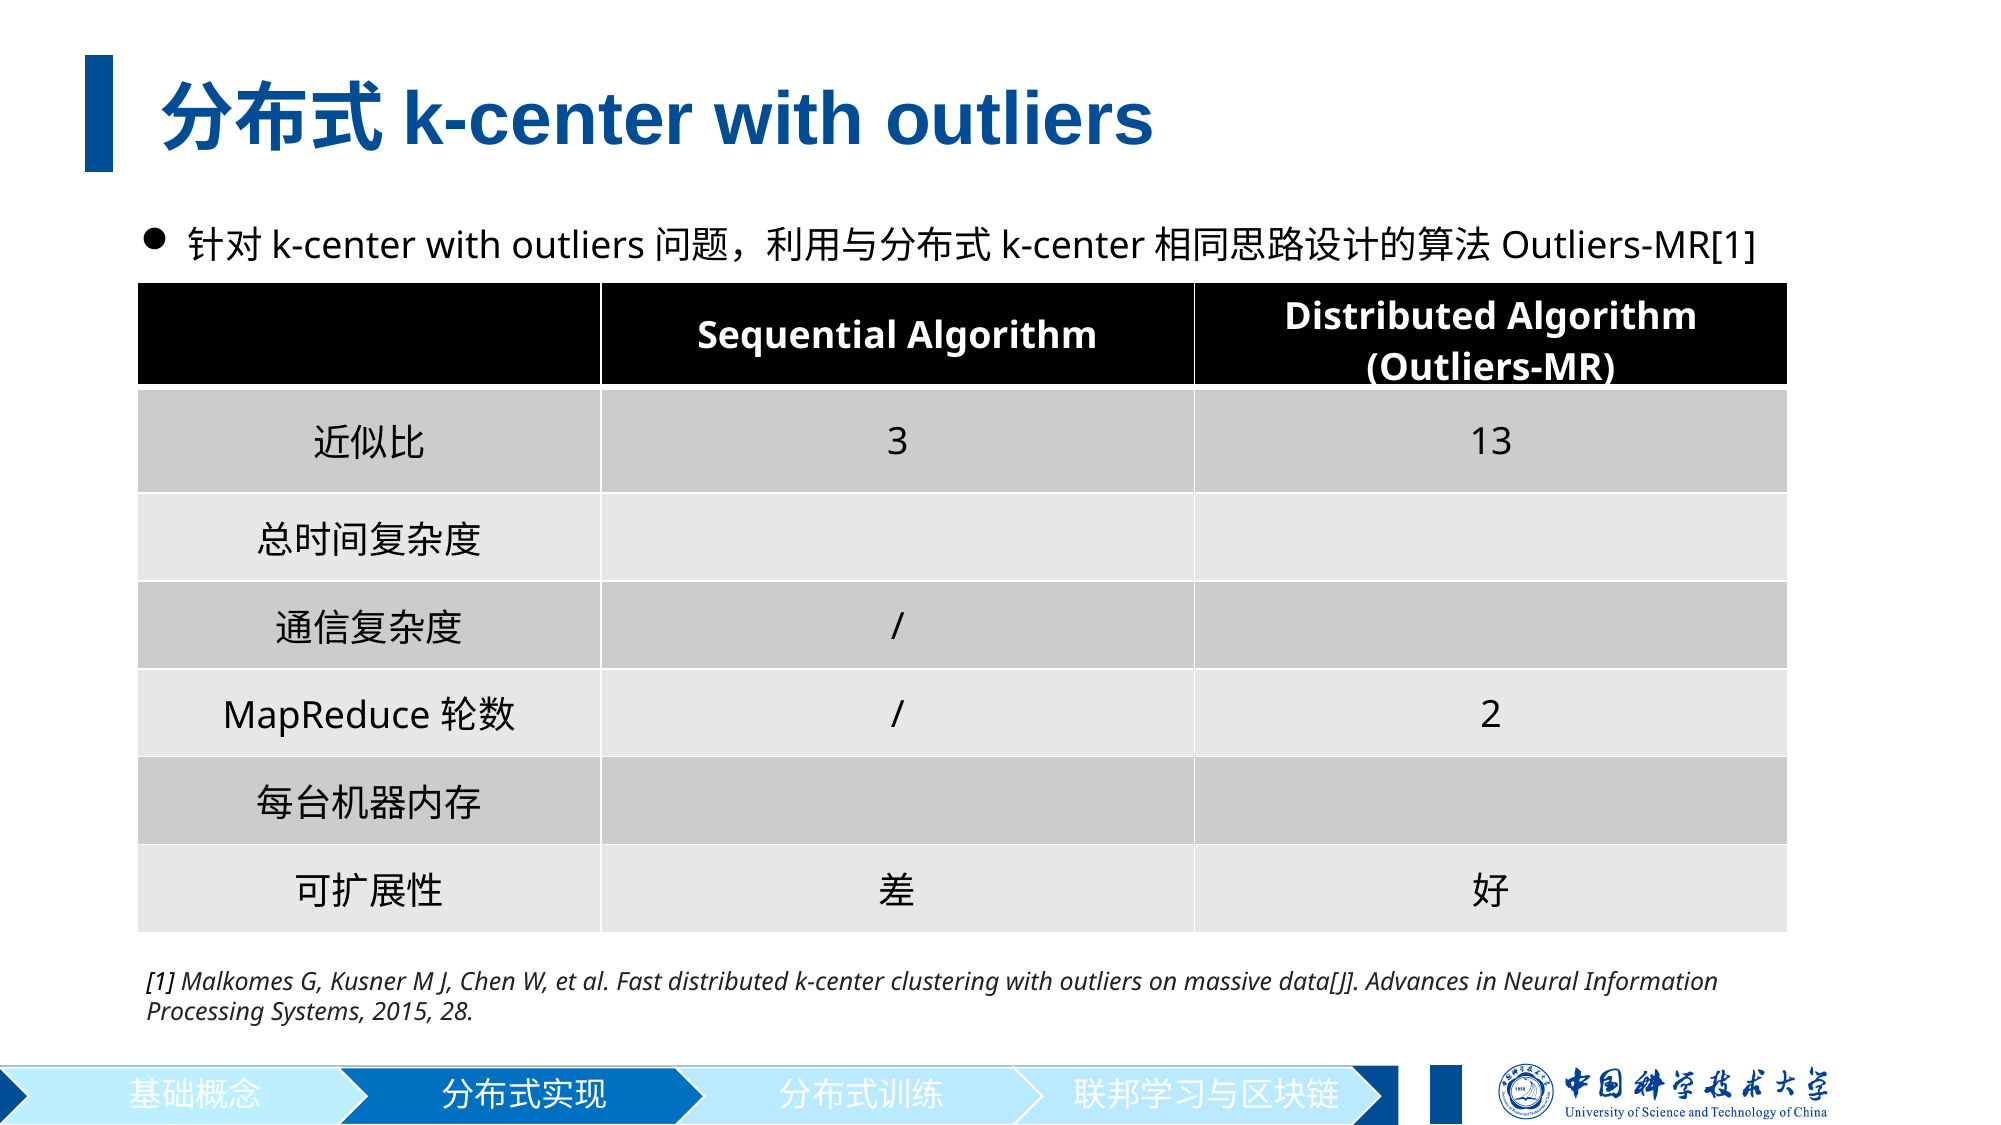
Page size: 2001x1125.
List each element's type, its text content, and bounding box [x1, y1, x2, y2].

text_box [0, 1067, 337, 1125]
text_box [1] Malkomes G, Kusner M J, Chen W, et al. Fast distributed k-center clustering with outliers on massive data[J]. Advances in Neural Information Processing Systems, 2015, 28. [131, 957, 1794, 1033]
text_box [675, 1067, 1013, 1125]
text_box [1013, 1067, 1381, 1125]
list 分布式k-center with outliers [144, 72, 2000, 187]
picture [1495, 1060, 1840, 1124]
text_box 针对k-center with outliers问题，利用与分布式k-center相同思路设计的算法Outliers-MR[1] [125, 213, 1772, 274]
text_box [337, 1067, 675, 1125]
